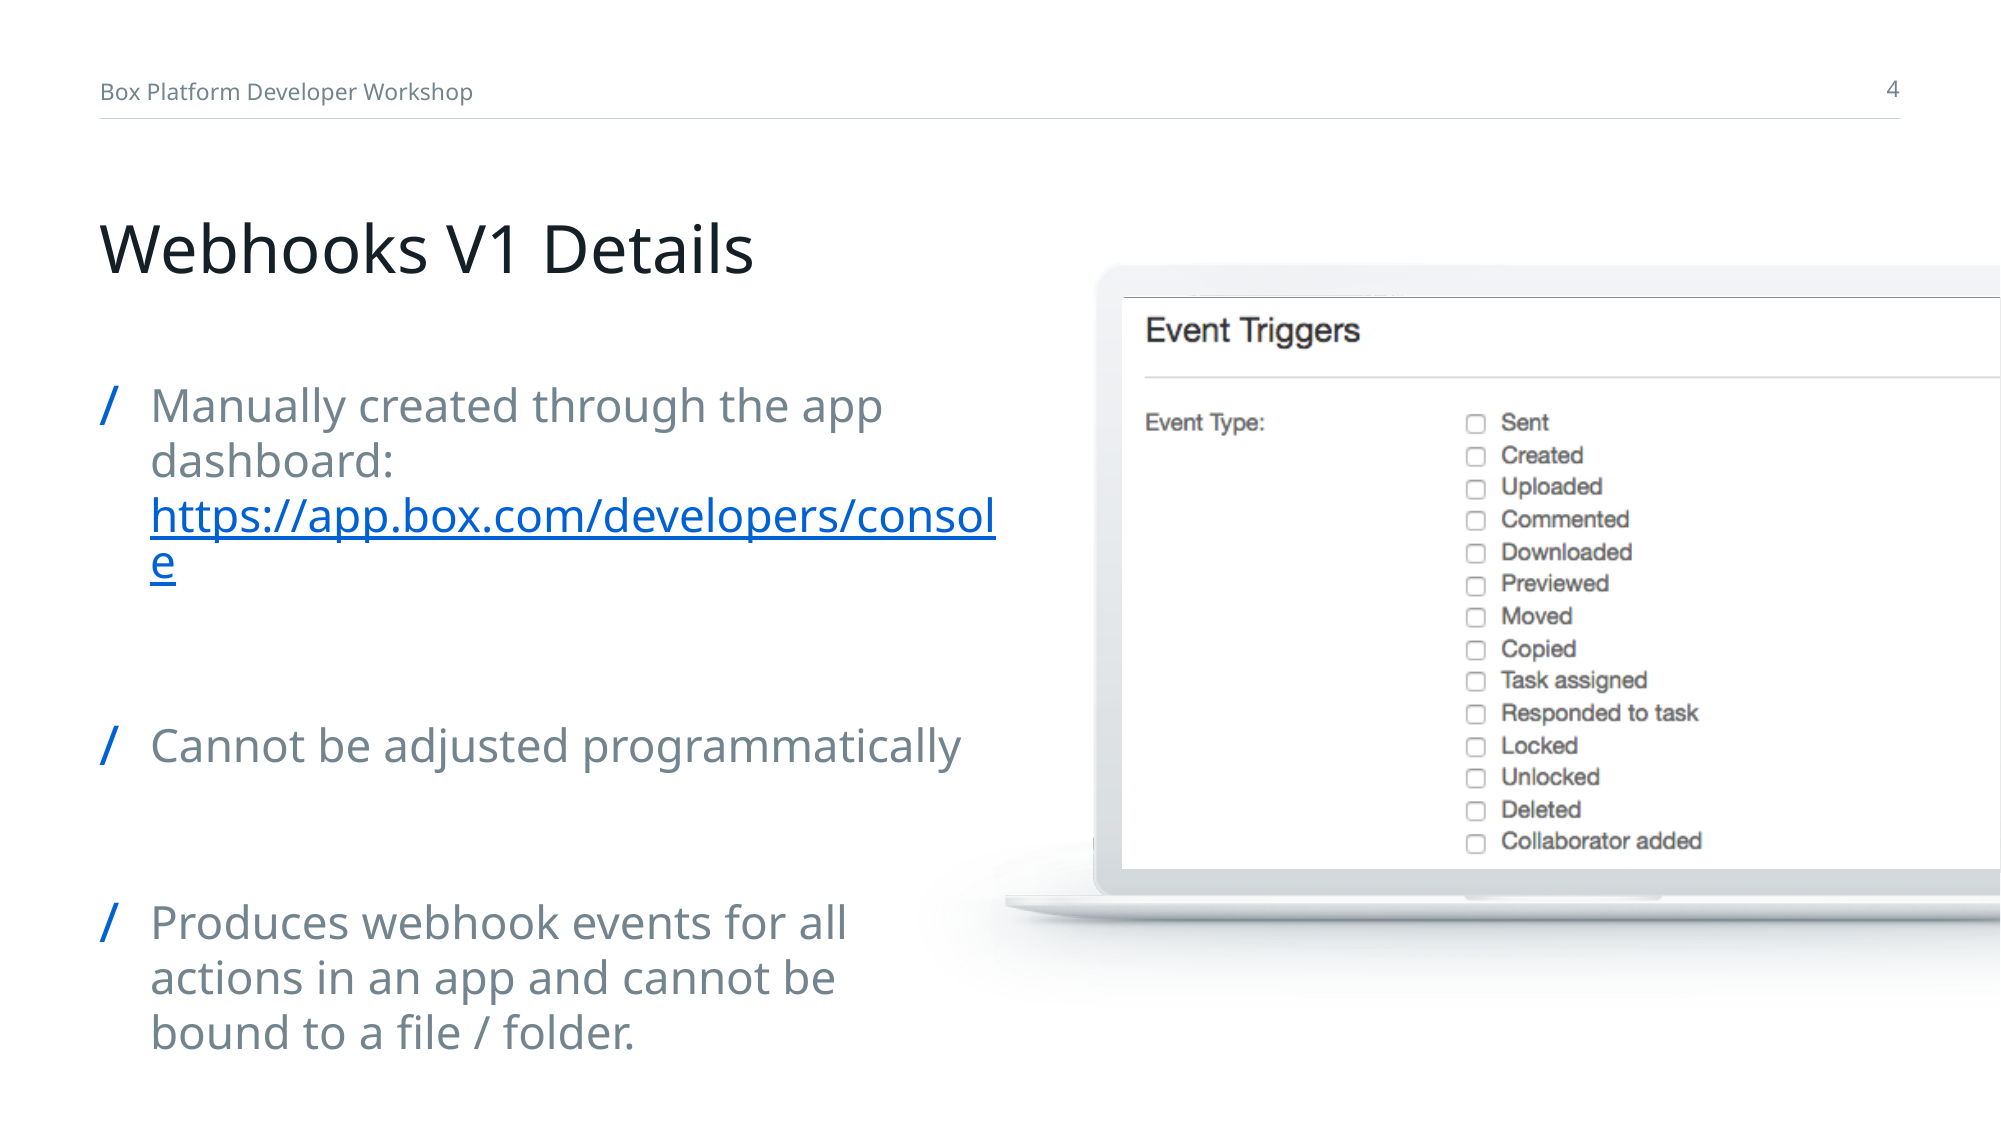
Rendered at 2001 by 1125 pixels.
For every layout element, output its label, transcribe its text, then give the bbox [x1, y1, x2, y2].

picture [863, 161, 2001, 1080]
list Webhooks V1 Details [99, 199, 950, 333]
list Manually created through the app dashboard: https://app.box.com/developers/console Cannot be adjusted programmatically Produces webhook events for all actions in an app and cannot be bound to a file / folder. [99, 377, 1011, 1125]
